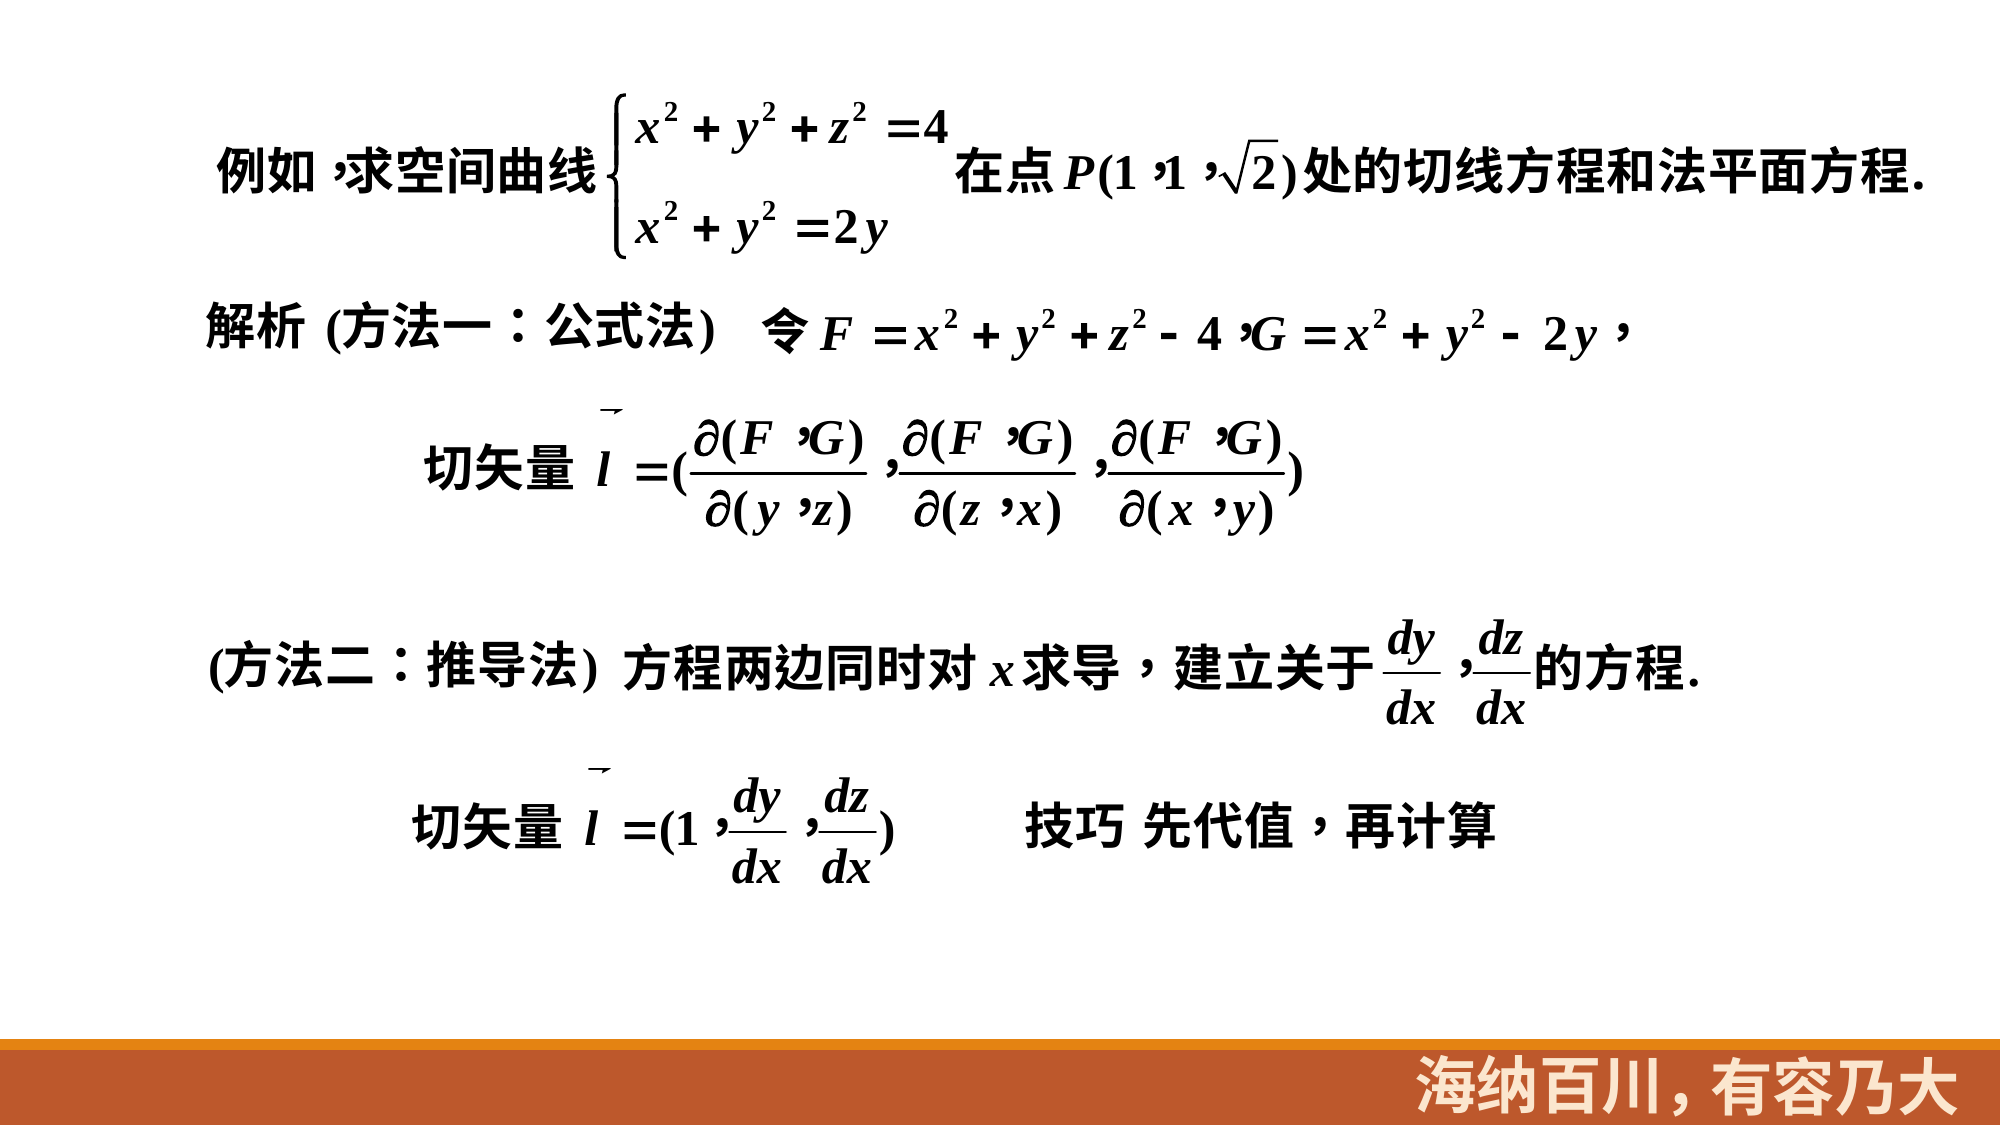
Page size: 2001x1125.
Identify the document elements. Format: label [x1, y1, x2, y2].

text_box [202, 299, 719, 362]
text_box [621, 608, 1702, 731]
text_box [1020, 800, 1504, 860]
text_box [409, 767, 909, 890]
text_box [185, 639, 601, 701]
text_box [421, 409, 1317, 542]
text_box [757, 299, 1636, 368]
text_box [112, 88, 1931, 263]
